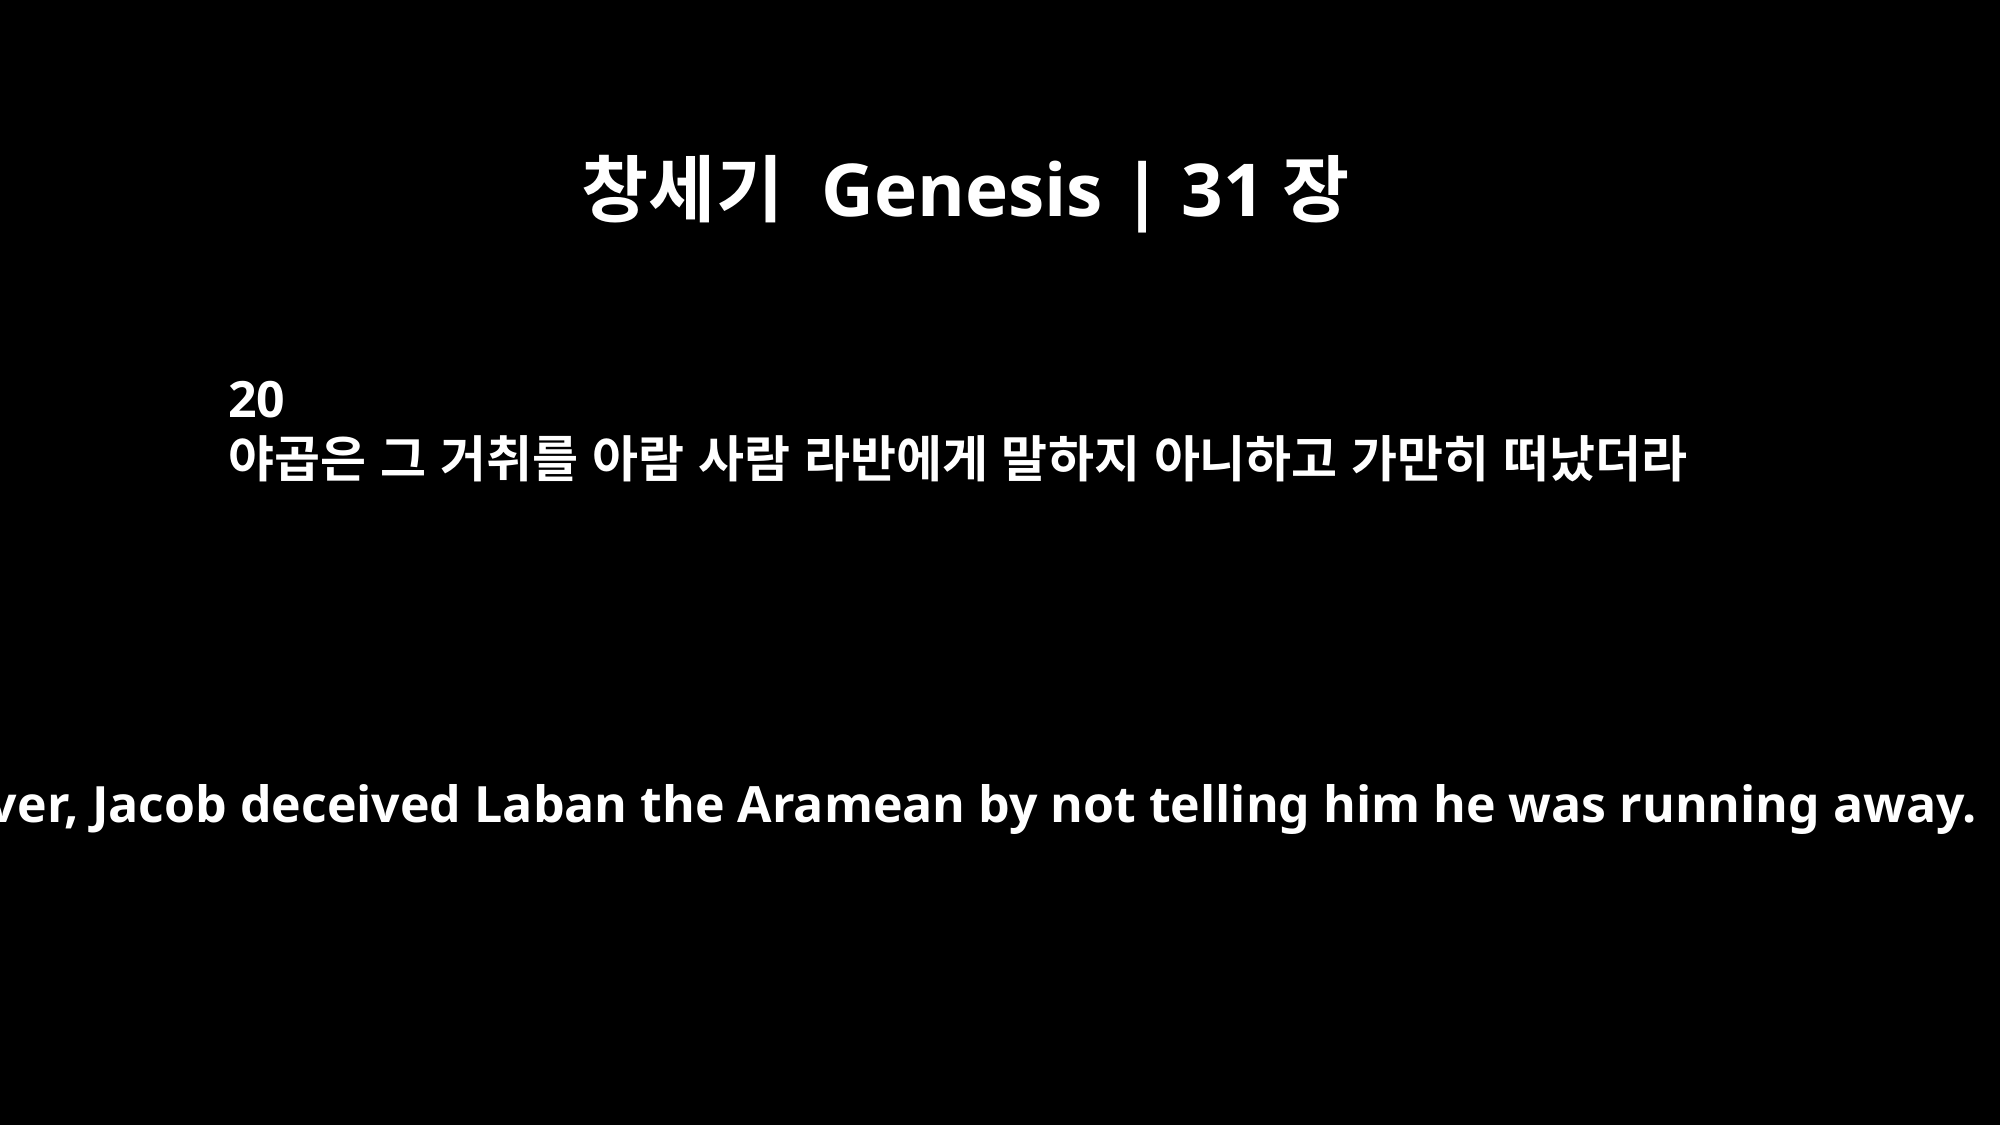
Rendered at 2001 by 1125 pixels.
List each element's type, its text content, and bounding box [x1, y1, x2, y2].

text_box 20 야곱은 그 거취를 아람 사람 라반에게 말하지 아니하고 가만히 떠났더라 [213, 359, 1704, 495]
text_box Moreover, Jacob deceived Laban the Aramean by not telling him he was running away. [0, 764, 1993, 840]
text_box 창세기 Genesis | 31장 [566, 136, 1365, 239]
